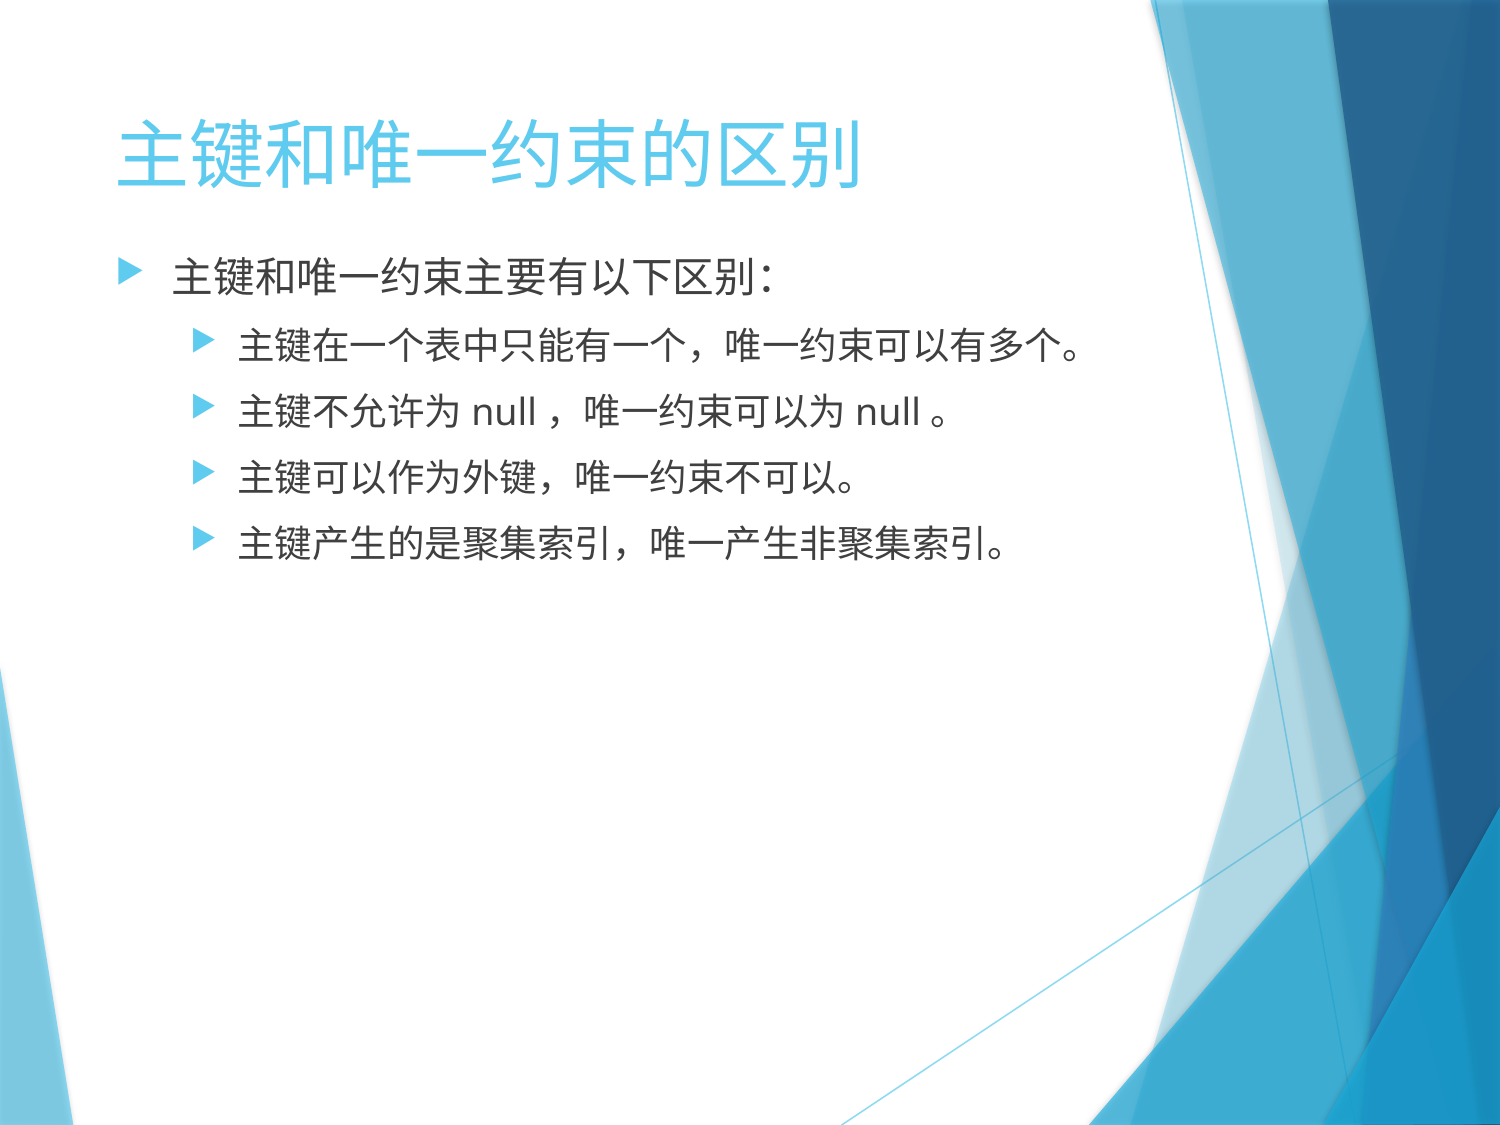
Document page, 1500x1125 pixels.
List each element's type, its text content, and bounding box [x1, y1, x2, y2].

title 主键和唯一约束的区别 [99, 99, 1365, 207]
list 主键和唯一约束主要有以下区别： 主键在一个表中只能有一个，唯一约束可以有多个。 主键不允许为null，唯一约束可以为null。 主键可以作为外键，唯一约束不可以。 主键产生的是聚集索引，唯一产生非聚集索引。 [100, 243, 1365, 967]
